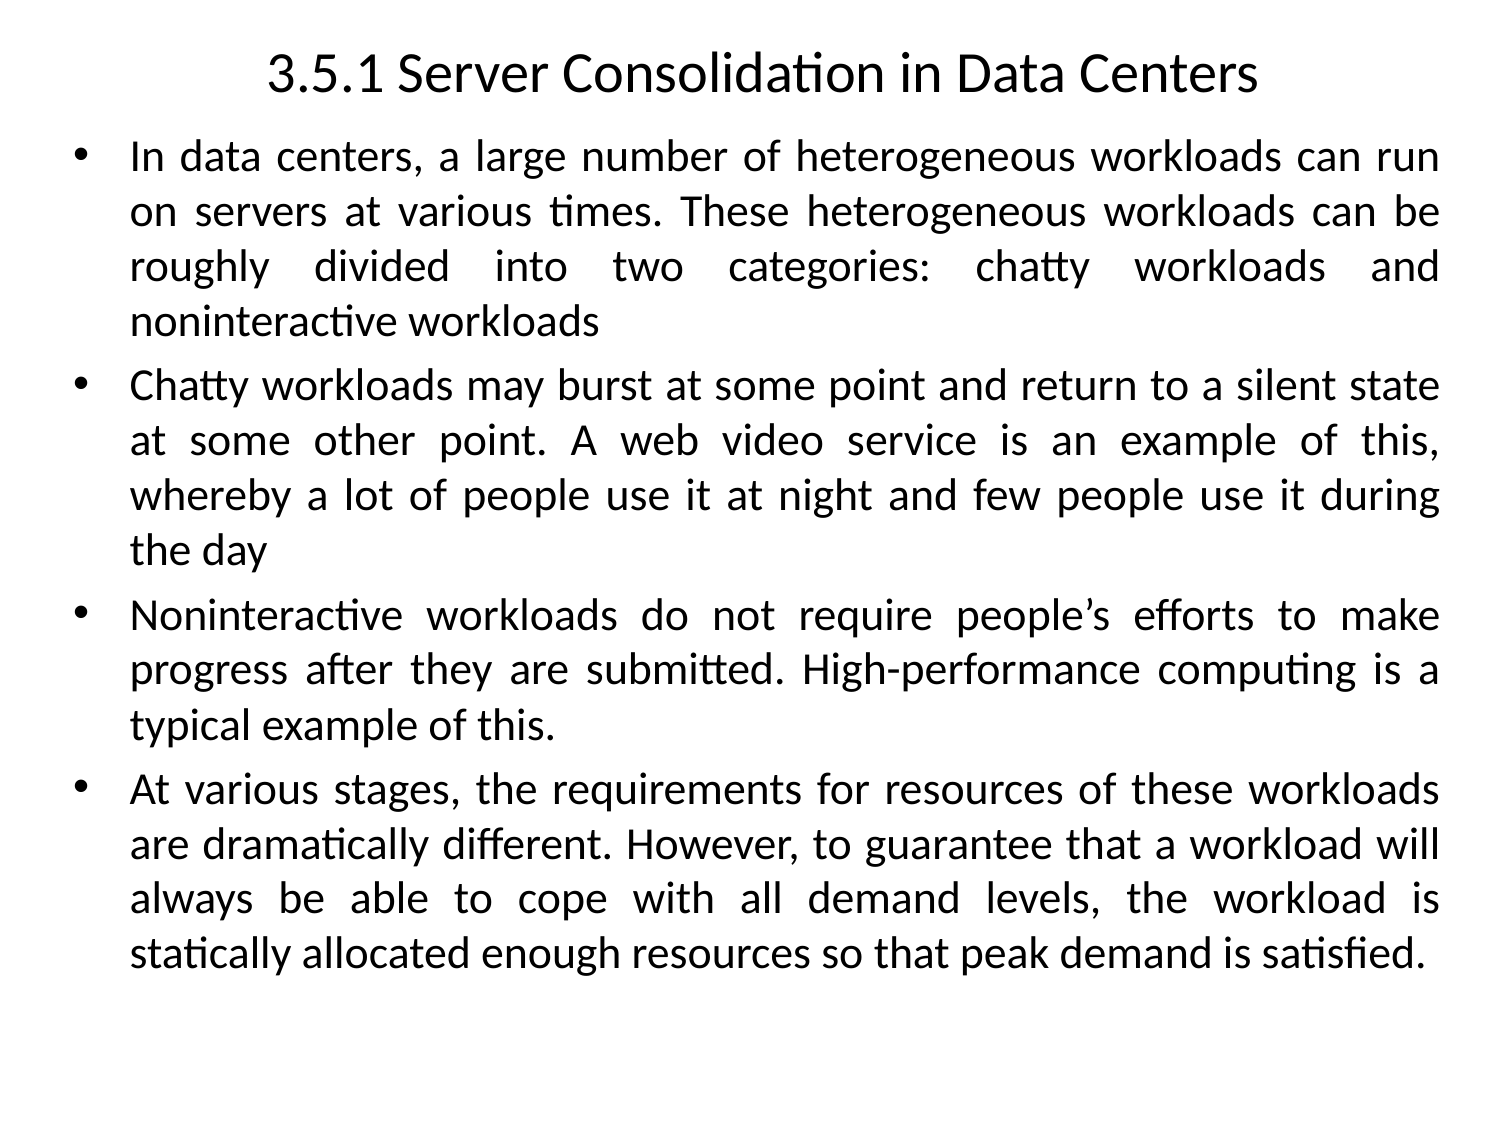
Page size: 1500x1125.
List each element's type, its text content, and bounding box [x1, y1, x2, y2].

list In data centers, a large number of heterogeneous workloads can run on servers at various times. These heterogeneous workloads can be roughly divided into two categories: chatty workloads and noninteractive workloads Chatty workloads may burst at some point and return to a silent state at some other point. A web video service is an example of this, whereby a lot of people use it at night and few people use it during the day Noninteractive workloads do not require people’s efforts to make progress after they are submitted. High-performance computing is a typical example of this. At various stages, the requirements for resources of these workloads are dramatically different. However, to guarantee that a workload will always be able to cope with all demand levels, the workload is statically allocated enough resources so that peak demand is satisfied. [43, 118, 1457, 1082]
title 3.5.1 Server Consolidation in Data Centers [0, 3, 1500, 136]
